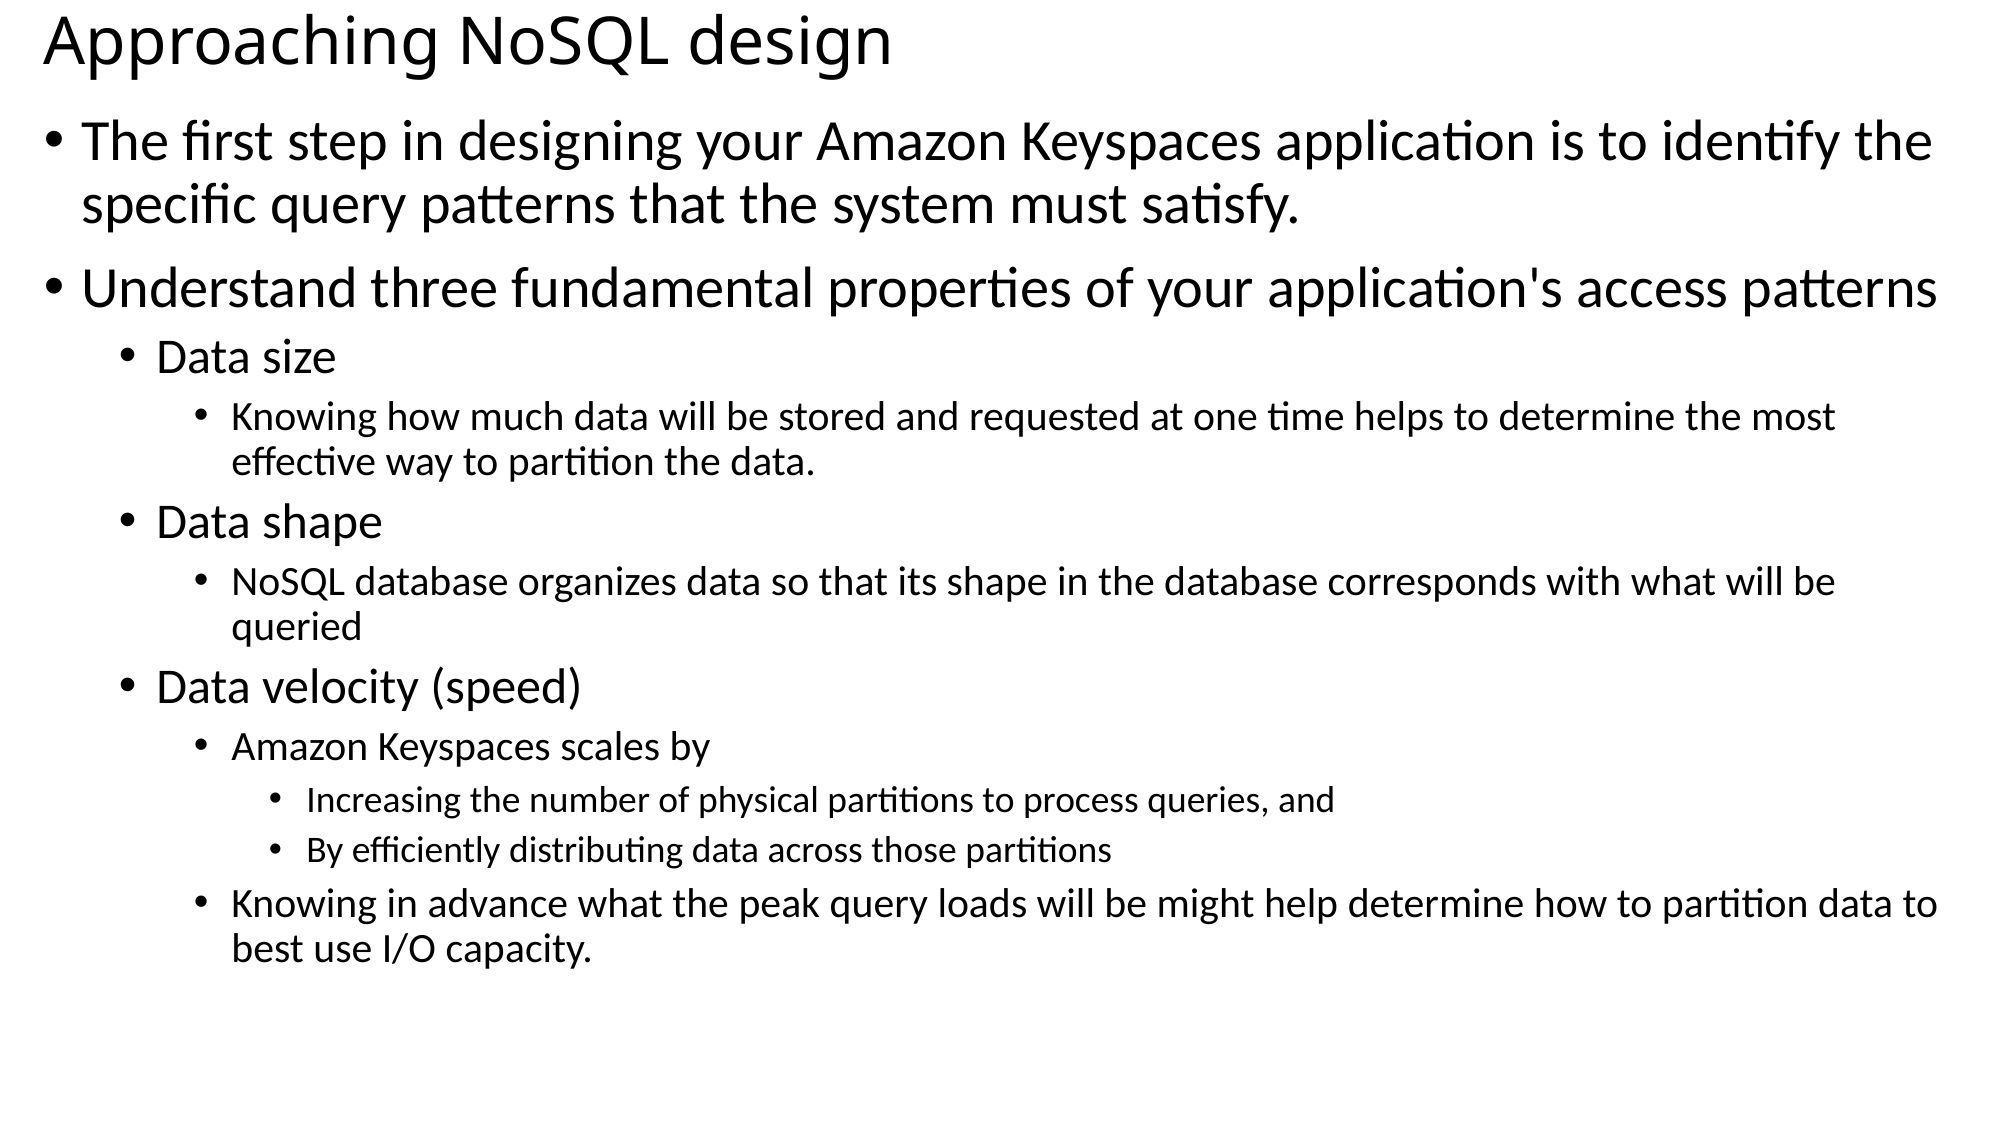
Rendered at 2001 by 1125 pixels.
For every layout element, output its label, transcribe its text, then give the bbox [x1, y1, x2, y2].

list The first step in designing your Amazon Keyspaces application is to identify the specific query patterns that the system must satisfy. Understand three fundamental properties of your application's access patterns Data size Knowing how much data will be stored and requested at one time helps to determine the most effective way to partition the data. Data shape NoSQL database organizes data so that its shape in the database corresponds with what will be queried Data velocity (speed) Amazon Keyspaces scales by Increasing the number of physical partitions to process queries, and By efficiently distributing data across those partitions Knowing in advance what the peak query loads will be might help determine how to partition data to best use I/O capacity. [29, 102, 1970, 1014]
title Approaching NoSQL design [29, 0, 1970, 88]
